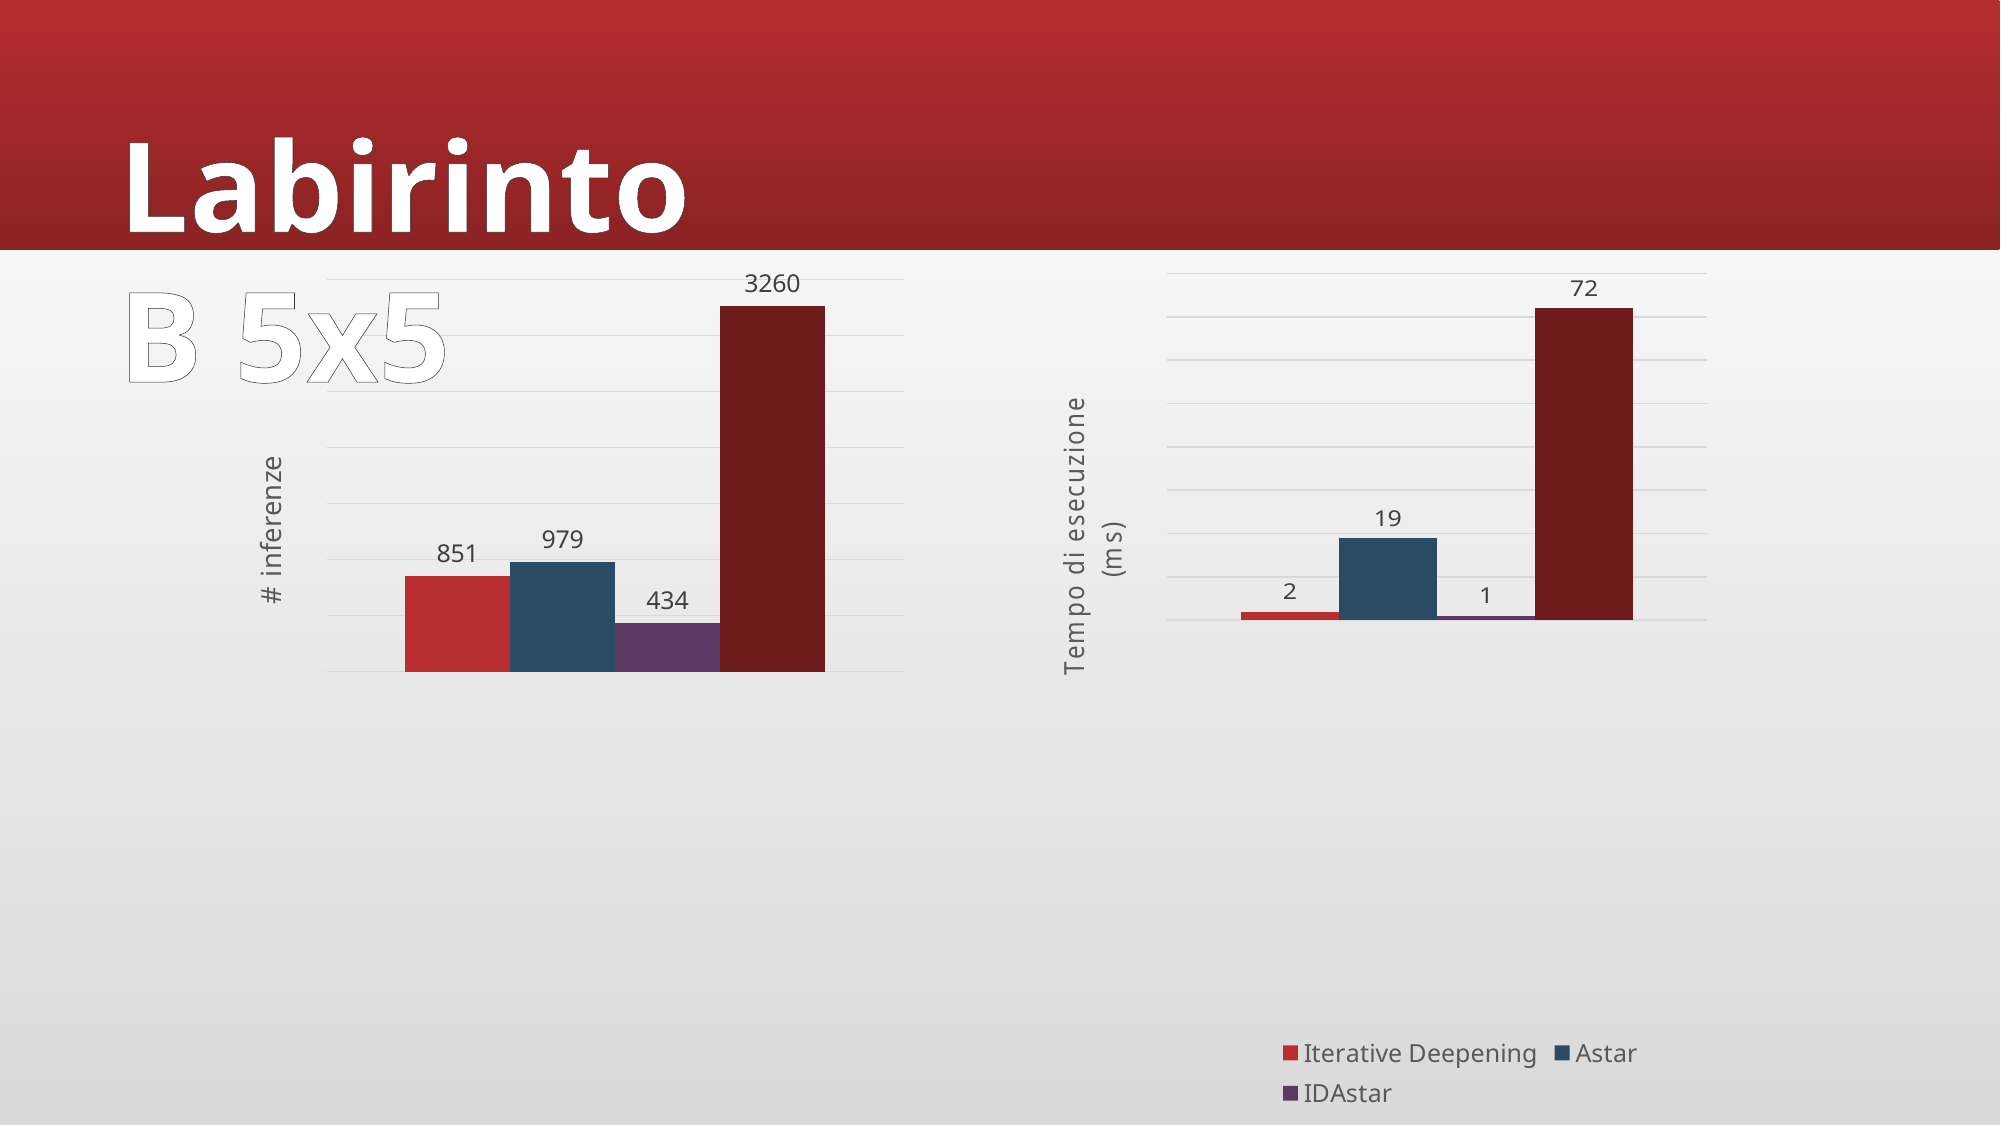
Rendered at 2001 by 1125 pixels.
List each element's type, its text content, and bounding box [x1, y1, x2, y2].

chart [1118, 703, 1804, 1117]
chart [1035, 266, 1721, 680]
text_box Labirinto B 5x5 [103, 99, 813, 415]
chart [232, 266, 918, 680]
